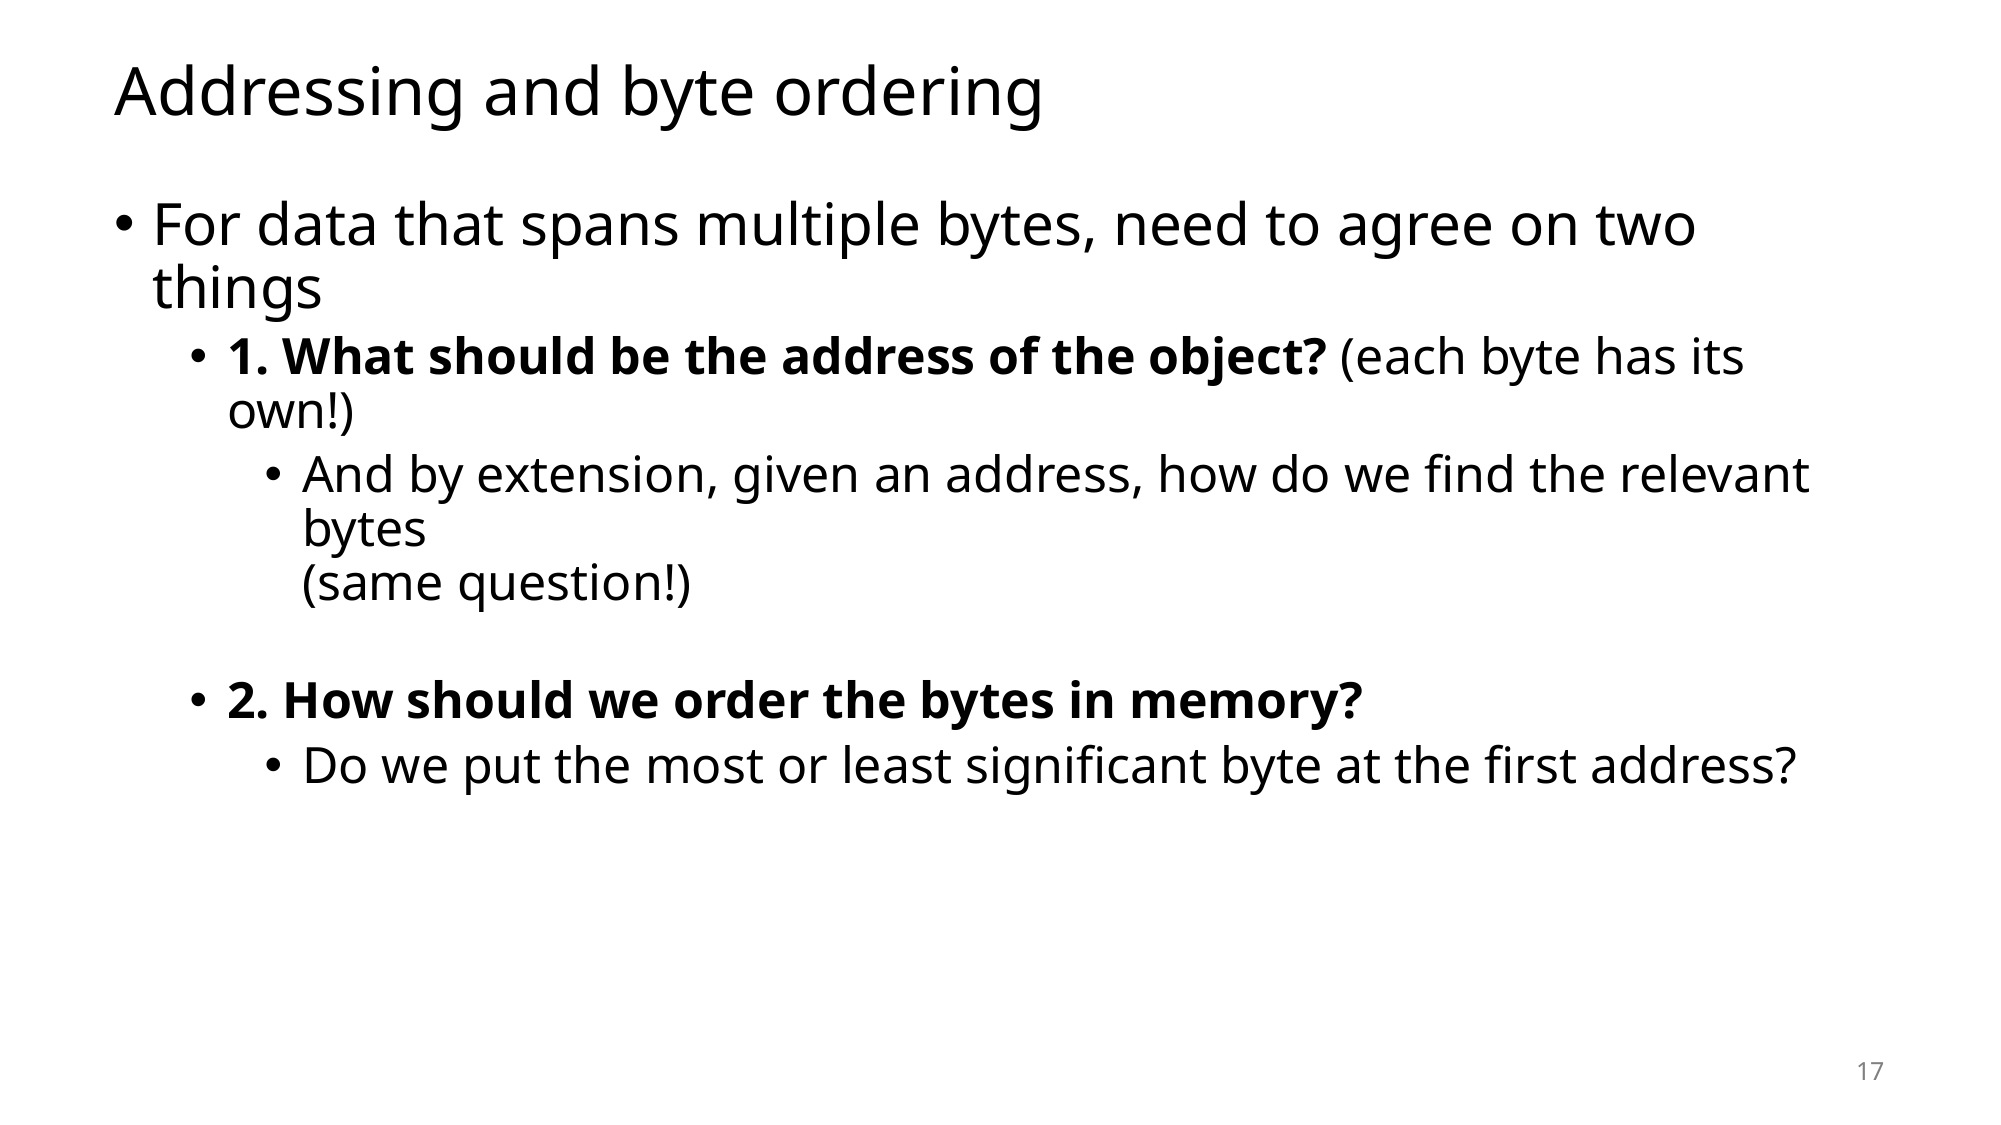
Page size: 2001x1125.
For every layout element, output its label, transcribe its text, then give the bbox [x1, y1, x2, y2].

list For data that spans multiple bytes, need to agree on two things 1. What should be the address of the object? (each byte has its own!) And by extension, given an address, how do we find the relevant bytes (same question!) 2. How should we order the bytes in memory? Do we put the most or least significant byte at the first address? [99, 187, 1900, 1013]
title Addressing and byte ordering [99, 37, 1900, 150]
slide_number 17 [1749, 1042, 1900, 1103]
